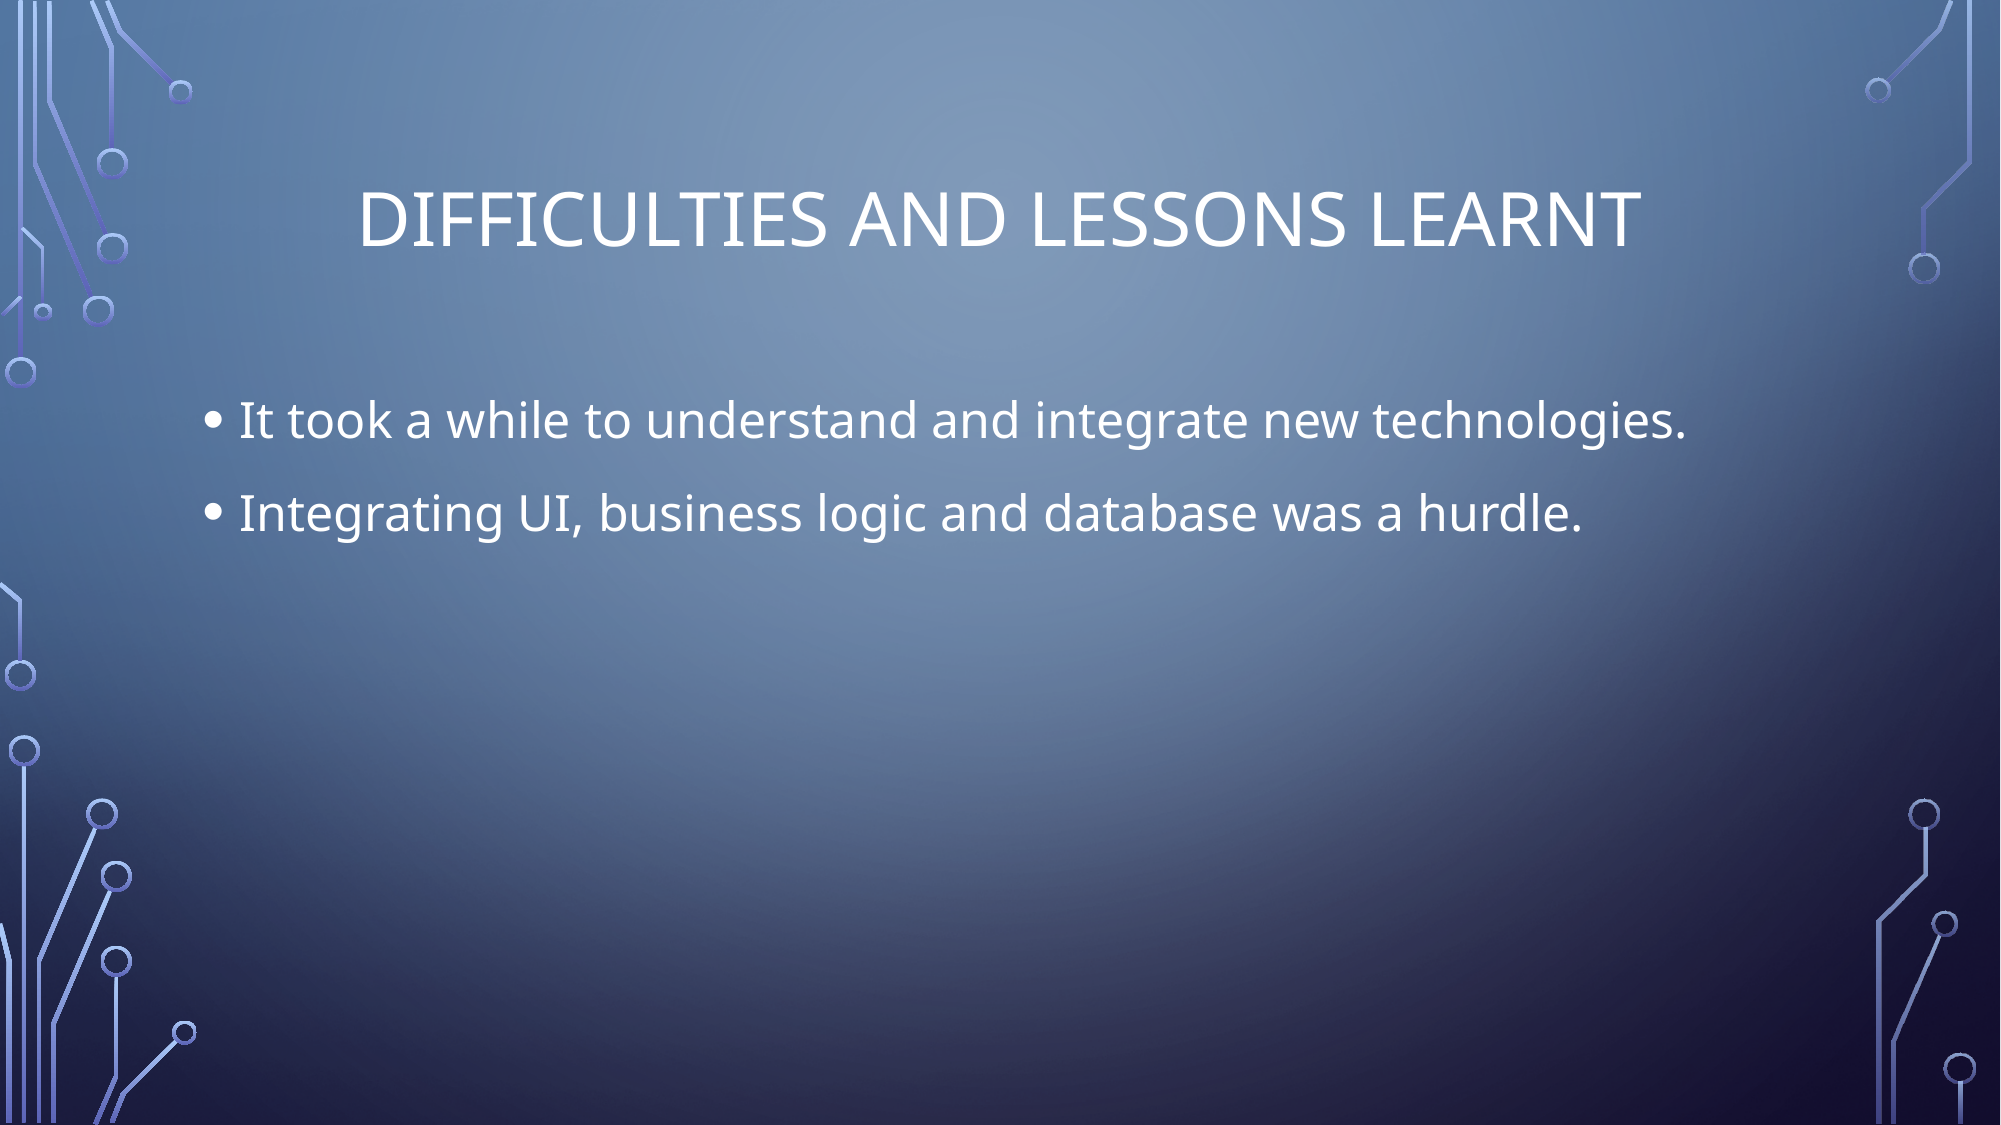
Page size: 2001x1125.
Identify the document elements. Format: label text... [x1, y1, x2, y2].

list It took a while to understand and integrate new technologies. Integrating UI, business logic and database was a hurdle. [187, 369, 1813, 950]
title Difficulties and Lessons Learnt [187, 101, 1813, 344]
